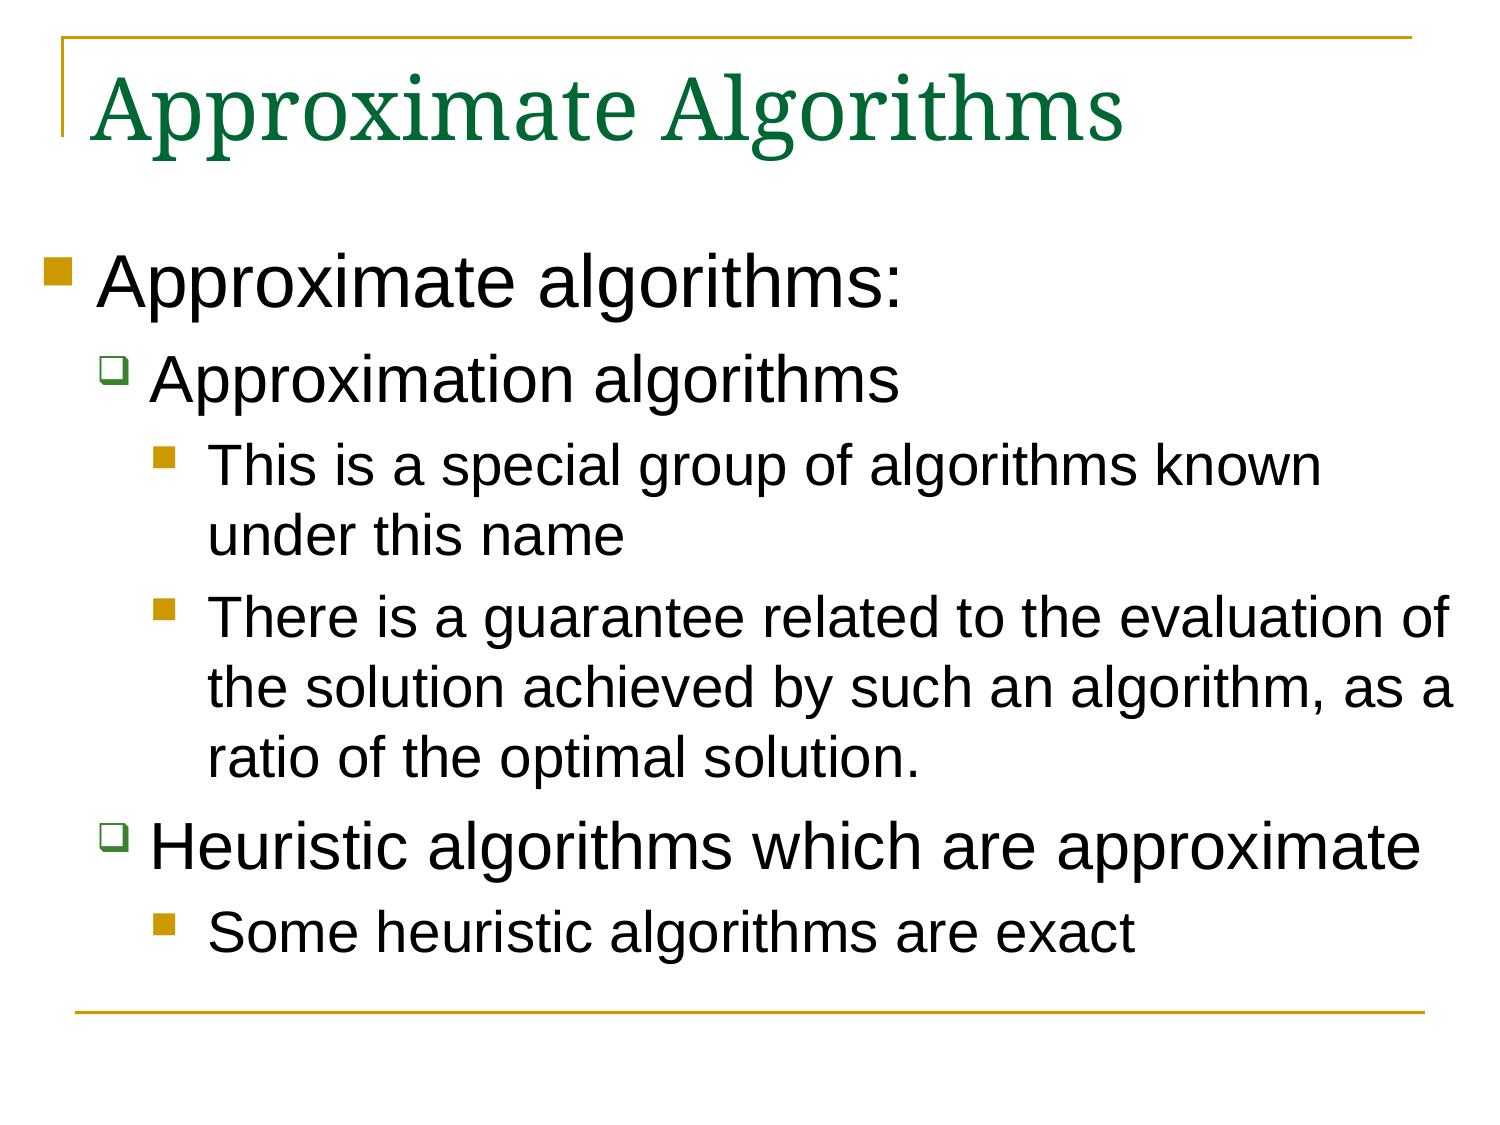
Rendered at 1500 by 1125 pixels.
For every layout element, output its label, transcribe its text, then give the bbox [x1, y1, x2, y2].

title Approximate Algorithms [75, 45, 1425, 224]
list Approximate algorithms: Approximation algorithms This is a special group of algorithms known under this name There is a guarantee related to the evaluation of the solution achieved by such an algorithm, as a ratio of the optimal solution. Heuristic algorithms which are approximate Some heuristic algorithms are exact [24, 224, 1475, 969]
